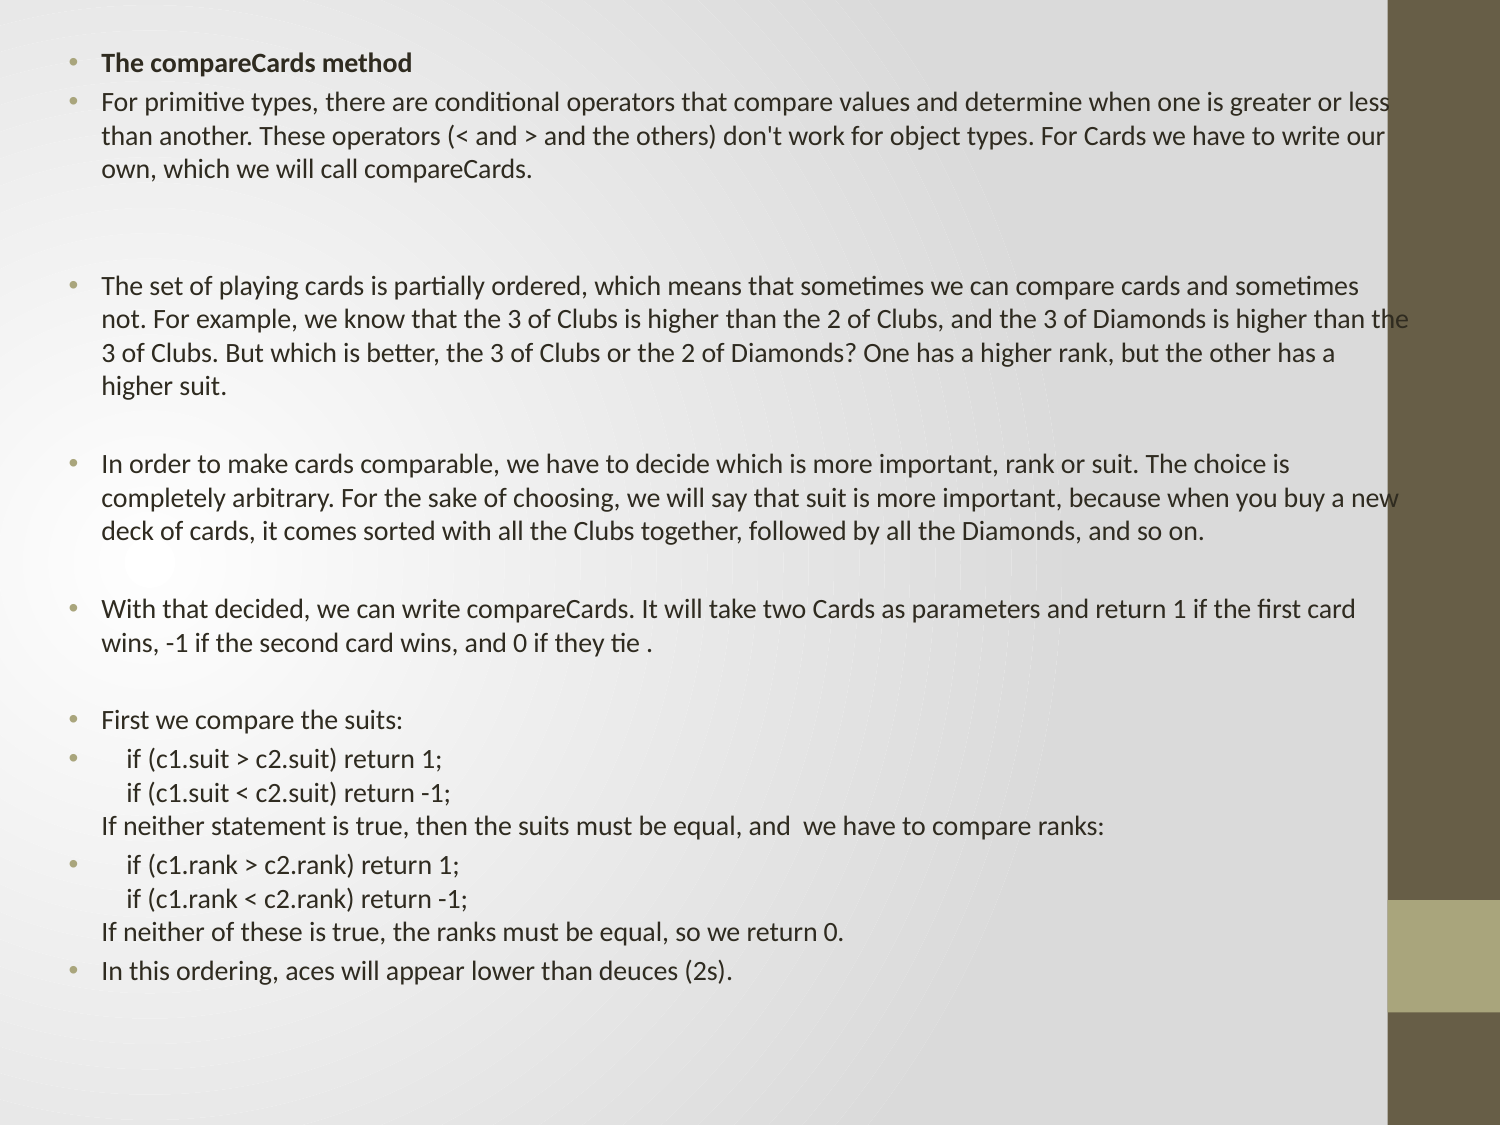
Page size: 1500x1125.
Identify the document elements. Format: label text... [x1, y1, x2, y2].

list The compareCards method For primitive types, there are conditional operators that compare values and determine when one is greater or less than another. These operators (< and > and the others) don't work for object types. For Cards we have to write our own, which we will call compareCards. The set of playing cards is partially ordered, which means that sometimes we can compare cards and sometimes not. For example, we know that the 3 of Clubs is higher than the 2 of Clubs, and the 3 of Diamonds is higher than the 3 of Clubs. But which is better, the 3 of Clubs or the 2 of Diamonds? One has a higher rank, but the other has a higher suit. In order to make cards comparable, we have to decide which is more important, rank or suit. The choice is completely arbitrary. For the sake of choosing, we will say that suit is more important, because when you buy a new deck of cards, it comes sorted with all the Clubs together, followed by all the Diamonds, and so on. With that decided, we can write compareCards. It will take two Cards as parameters and return 1 if the first card wins, -1 if the second card wins, and 0 if they tie . First we compare the suits: if (c1.suit > c2.suit) return 1; if (c1.suit < c2.suit) return -1; If neither statement is true, then the suits must be equal, and we have to compare ranks: if (c1.rank > c2.rank) return 1; if (c1.rank < c2.rank) return -1; If neither of these is true, the ranks must be equal, so we return 0. In this ordering, aces will appear lower than deuces (2s). [37, 37, 1425, 1005]
